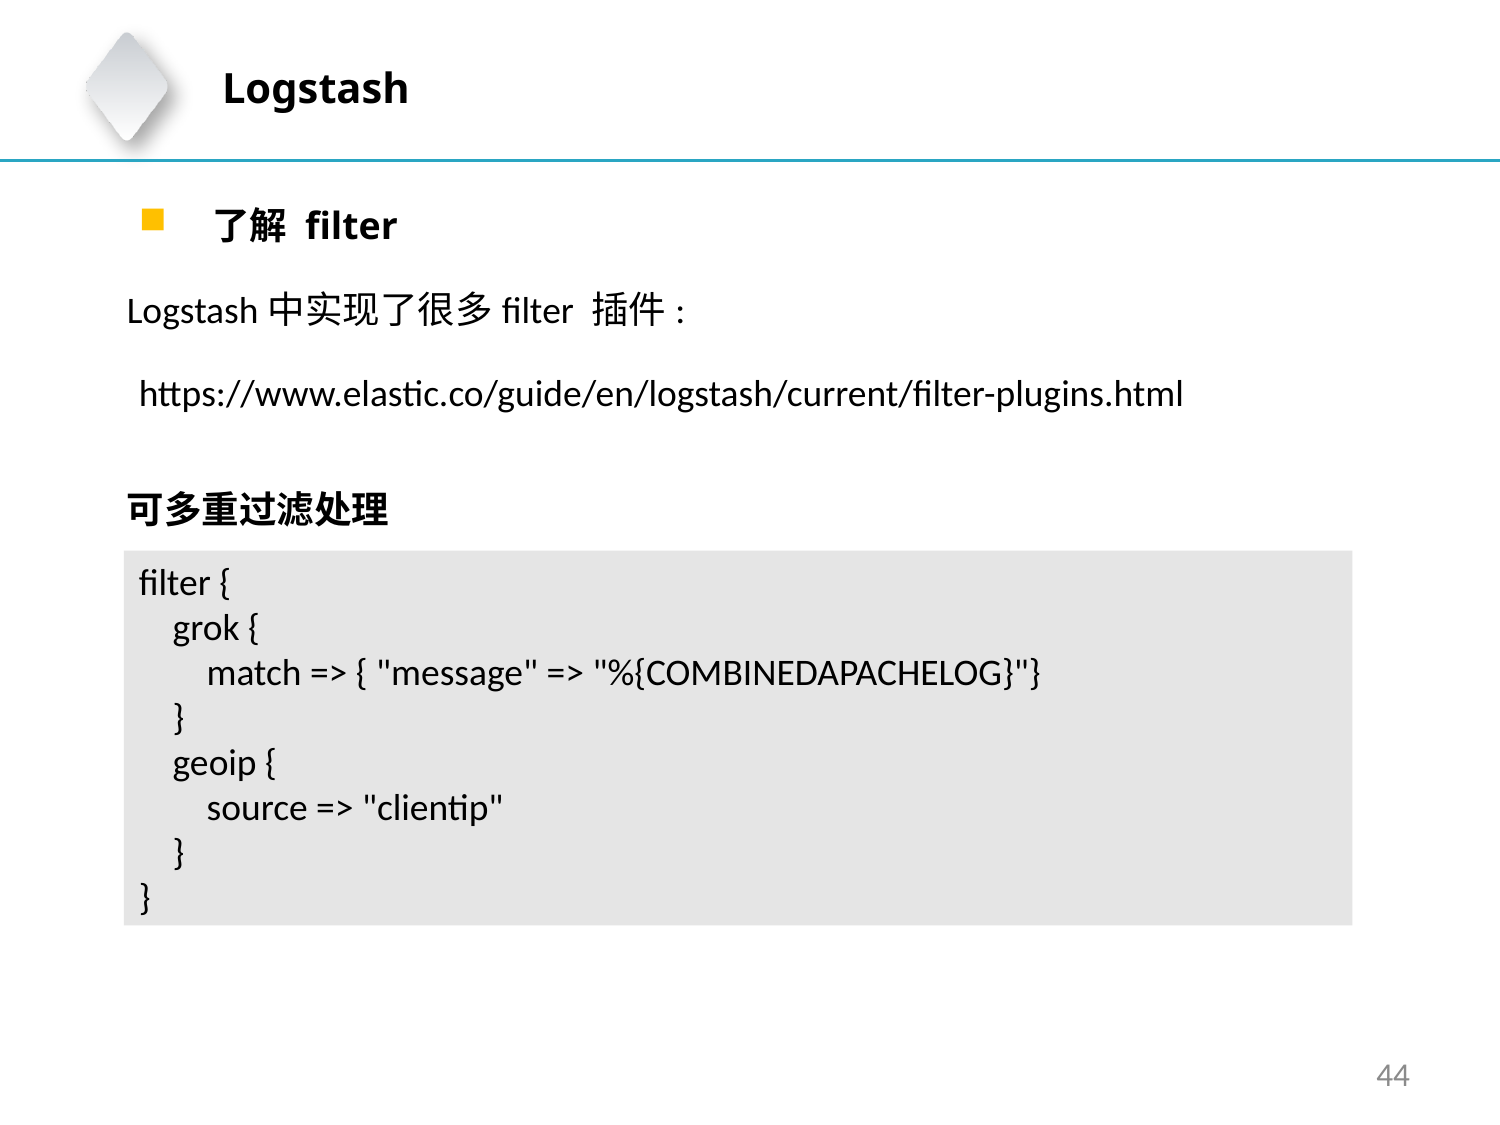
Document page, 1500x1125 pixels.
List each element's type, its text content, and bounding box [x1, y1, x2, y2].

text_box filter { grok { match => { "message" => "%{COMBINEDAPACHELOG}"} } geoip { source => "clientip" } } [123, 550, 1353, 926]
text_box https://www.elastic.co/guide/en/logstash/current/filter-plugins.html [123, 361, 1306, 422]
text_box Logstash [207, 54, 425, 120]
text_box 可多重过滤处理 [112, 478, 916, 538]
slide_number 44 [1074, 1042, 1425, 1103]
text_box 了解 filter [123, 172, 1300, 255]
text_box Logstash中实现了很多filter 插件: [112, 278, 1435, 339]
picture [76, 19, 177, 153]
